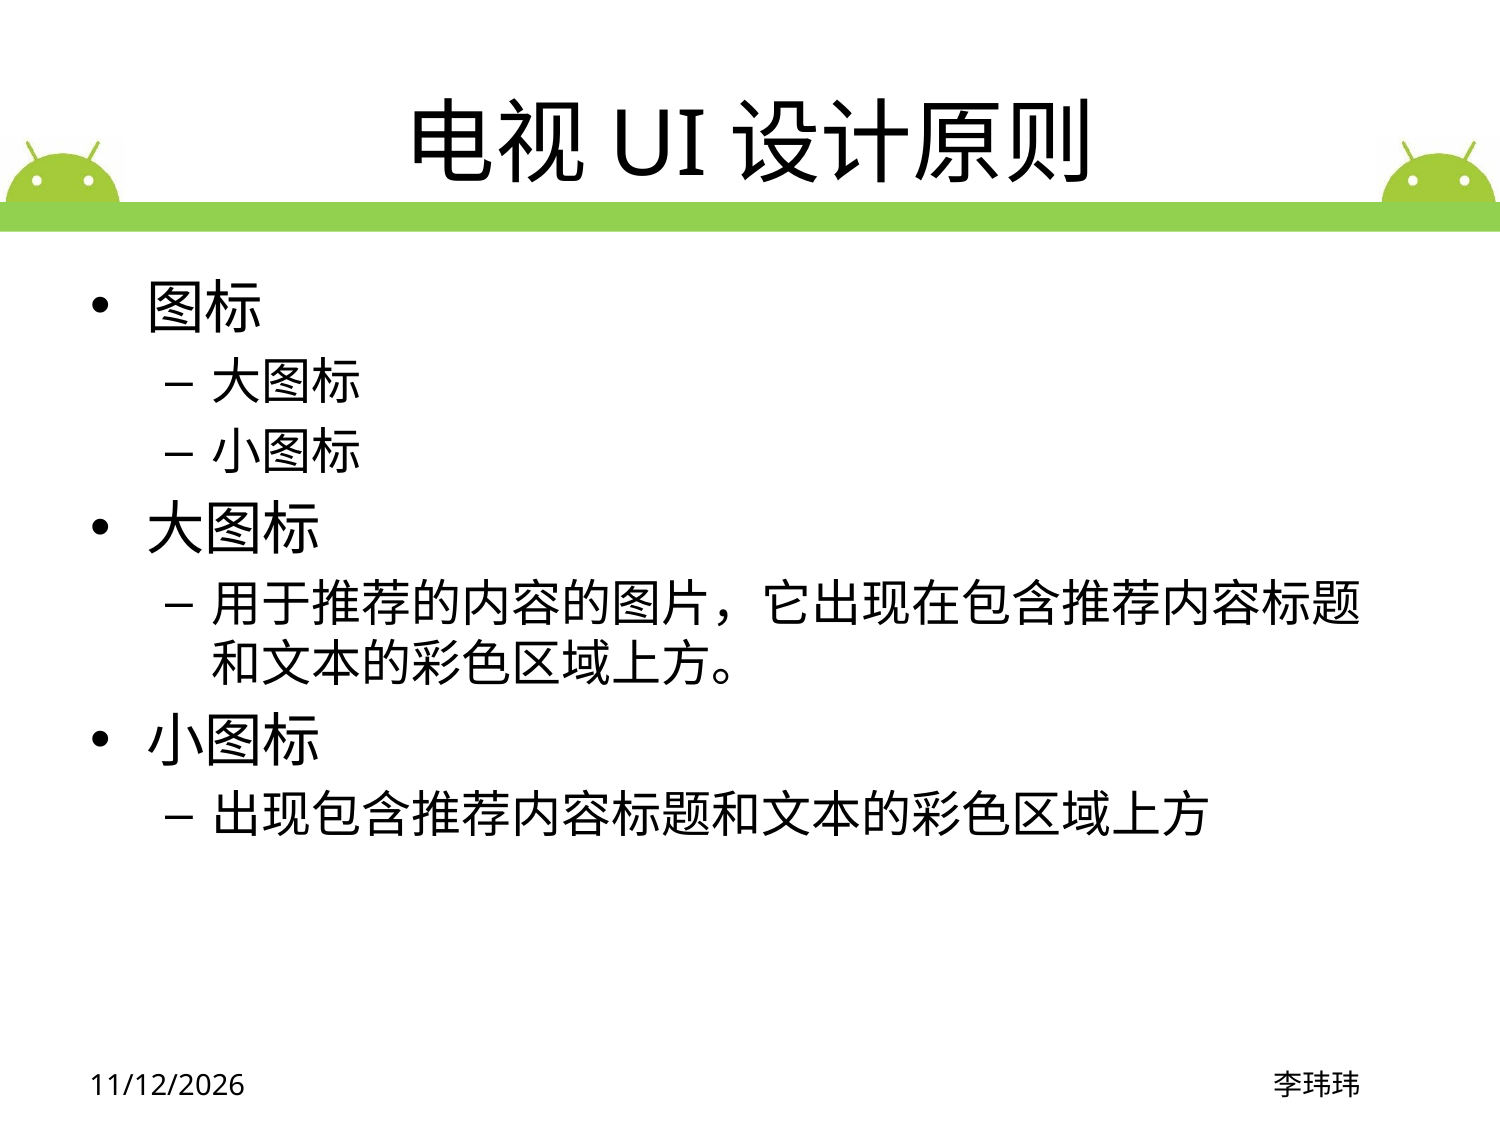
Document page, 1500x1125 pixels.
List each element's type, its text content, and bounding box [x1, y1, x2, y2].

picture [1425, 137, 1500, 202]
list 图标 大图标 小图标 大图标 用于推荐的内容的图片，它出现在包含推荐内容标题和文本的彩色区域上方。 小图标 出现包含推荐内容标题和文本的彩色区域上方 [75, 262, 1425, 1005]
picture [0, 137, 75, 202]
title 电视UI设计原则 [75, 45, 1425, 233]
